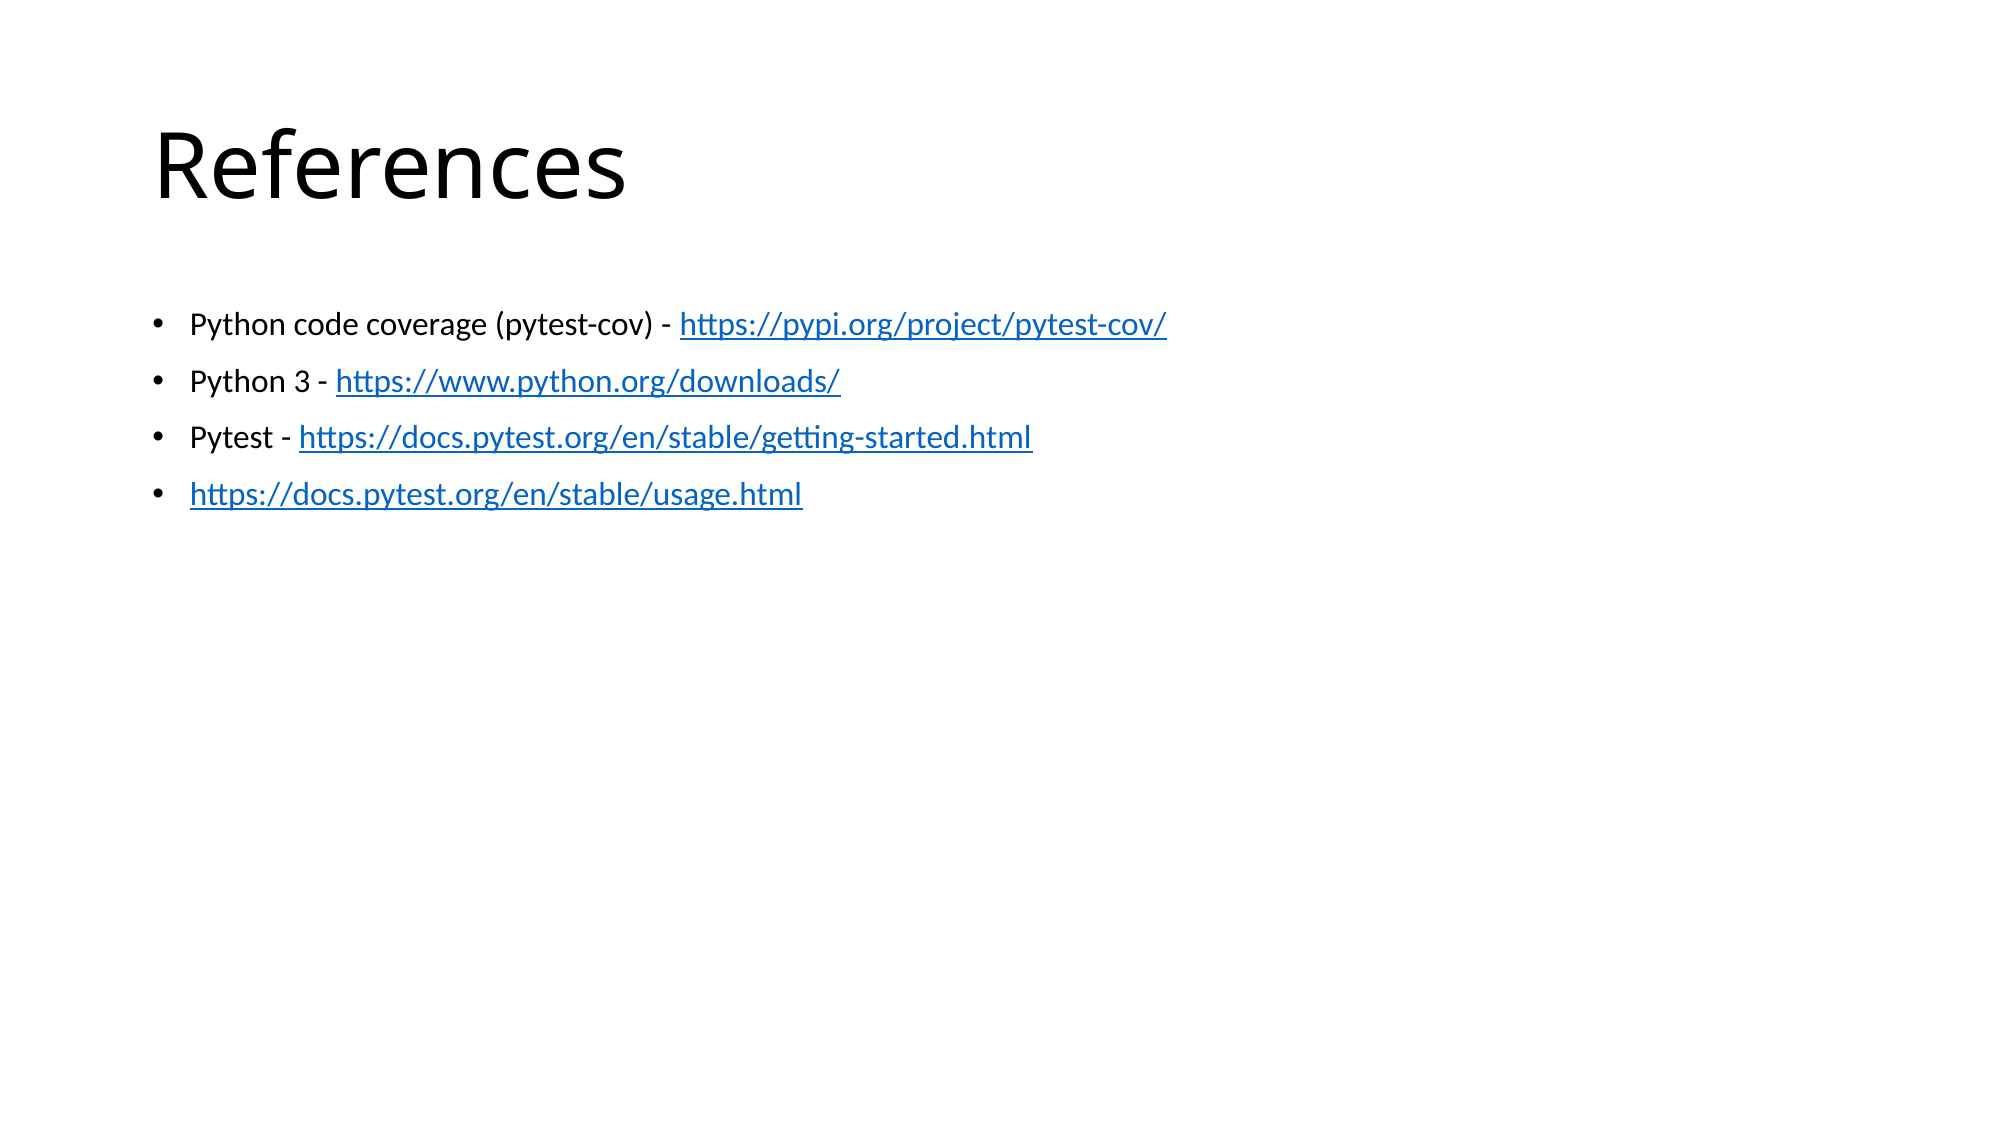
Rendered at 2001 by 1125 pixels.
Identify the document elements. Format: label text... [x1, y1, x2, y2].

list Python code coverage (pytest-cov) - https://pypi.org/project/pytest-cov/ Python 3 - https://www.python.org/downloads/ Pytest - https://docs.pytest.org/en/stable/getting-started.html https://docs.pytest.org/en/stable/usage.html [137, 299, 1863, 1014]
title References [137, 59, 1863, 278]
